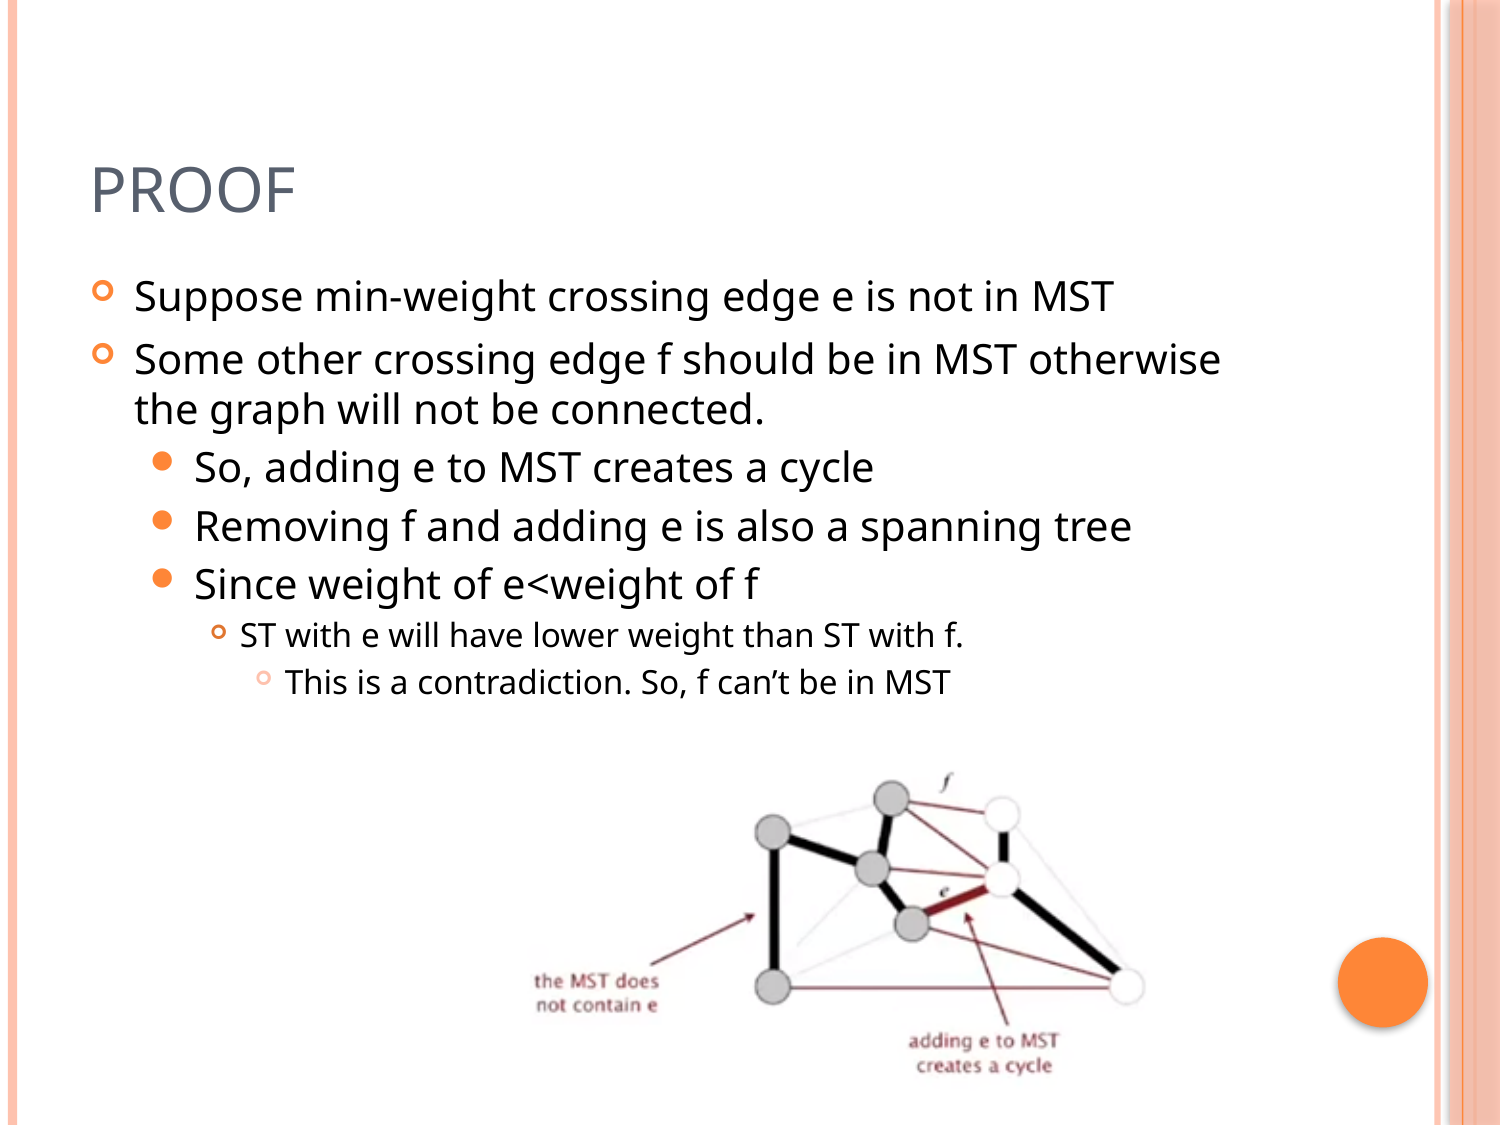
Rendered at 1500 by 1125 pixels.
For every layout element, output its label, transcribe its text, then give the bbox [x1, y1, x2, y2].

list Suppose min-weight crossing edge e is not in MST Some other crossing edge f should be in MST otherwise the graph will not be connected. So, adding e to MST creates a cycle Removing f and adding e is also a spanning tree Since weight of e<weight of f ST with e will have lower weight than ST with f. This is a contradiction. So, f can’t be in MST [75, 262, 1300, 1062]
picture [524, 763, 1151, 1092]
title Proof [75, 45, 1300, 233]
